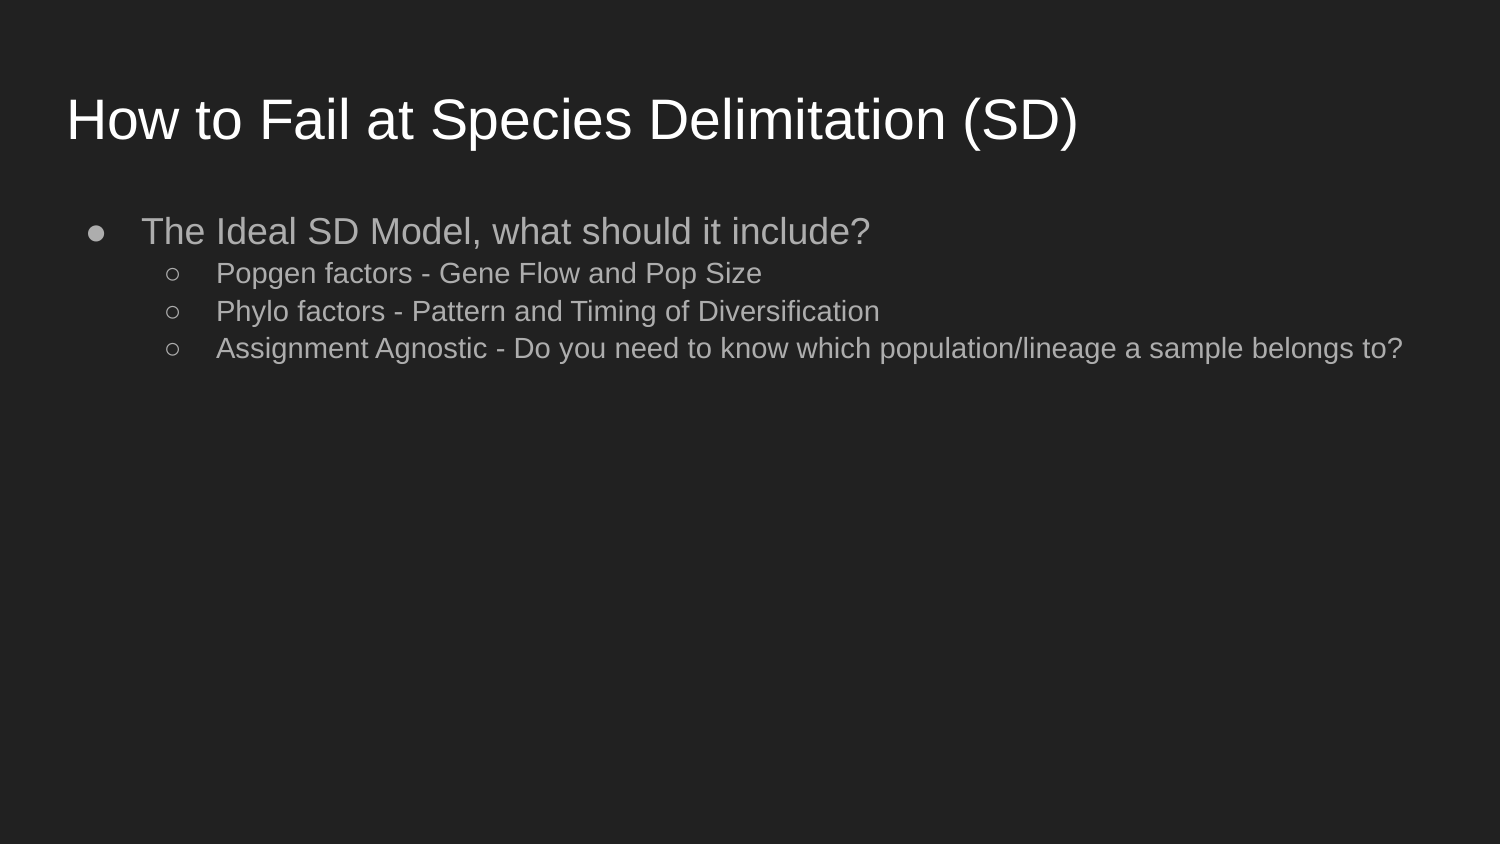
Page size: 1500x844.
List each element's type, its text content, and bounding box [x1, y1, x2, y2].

title How to Fail at Species Delimitation (SD) [51, 72, 1449, 167]
list The Ideal SD Model, what should it include? Popgen factors - Gene Flow and Pop Size Phylo factors - Pattern and Timing of Diversification Assignment Agnostic - Do you need to know which population/lineage a sample belongs to? [51, 189, 1449, 750]
